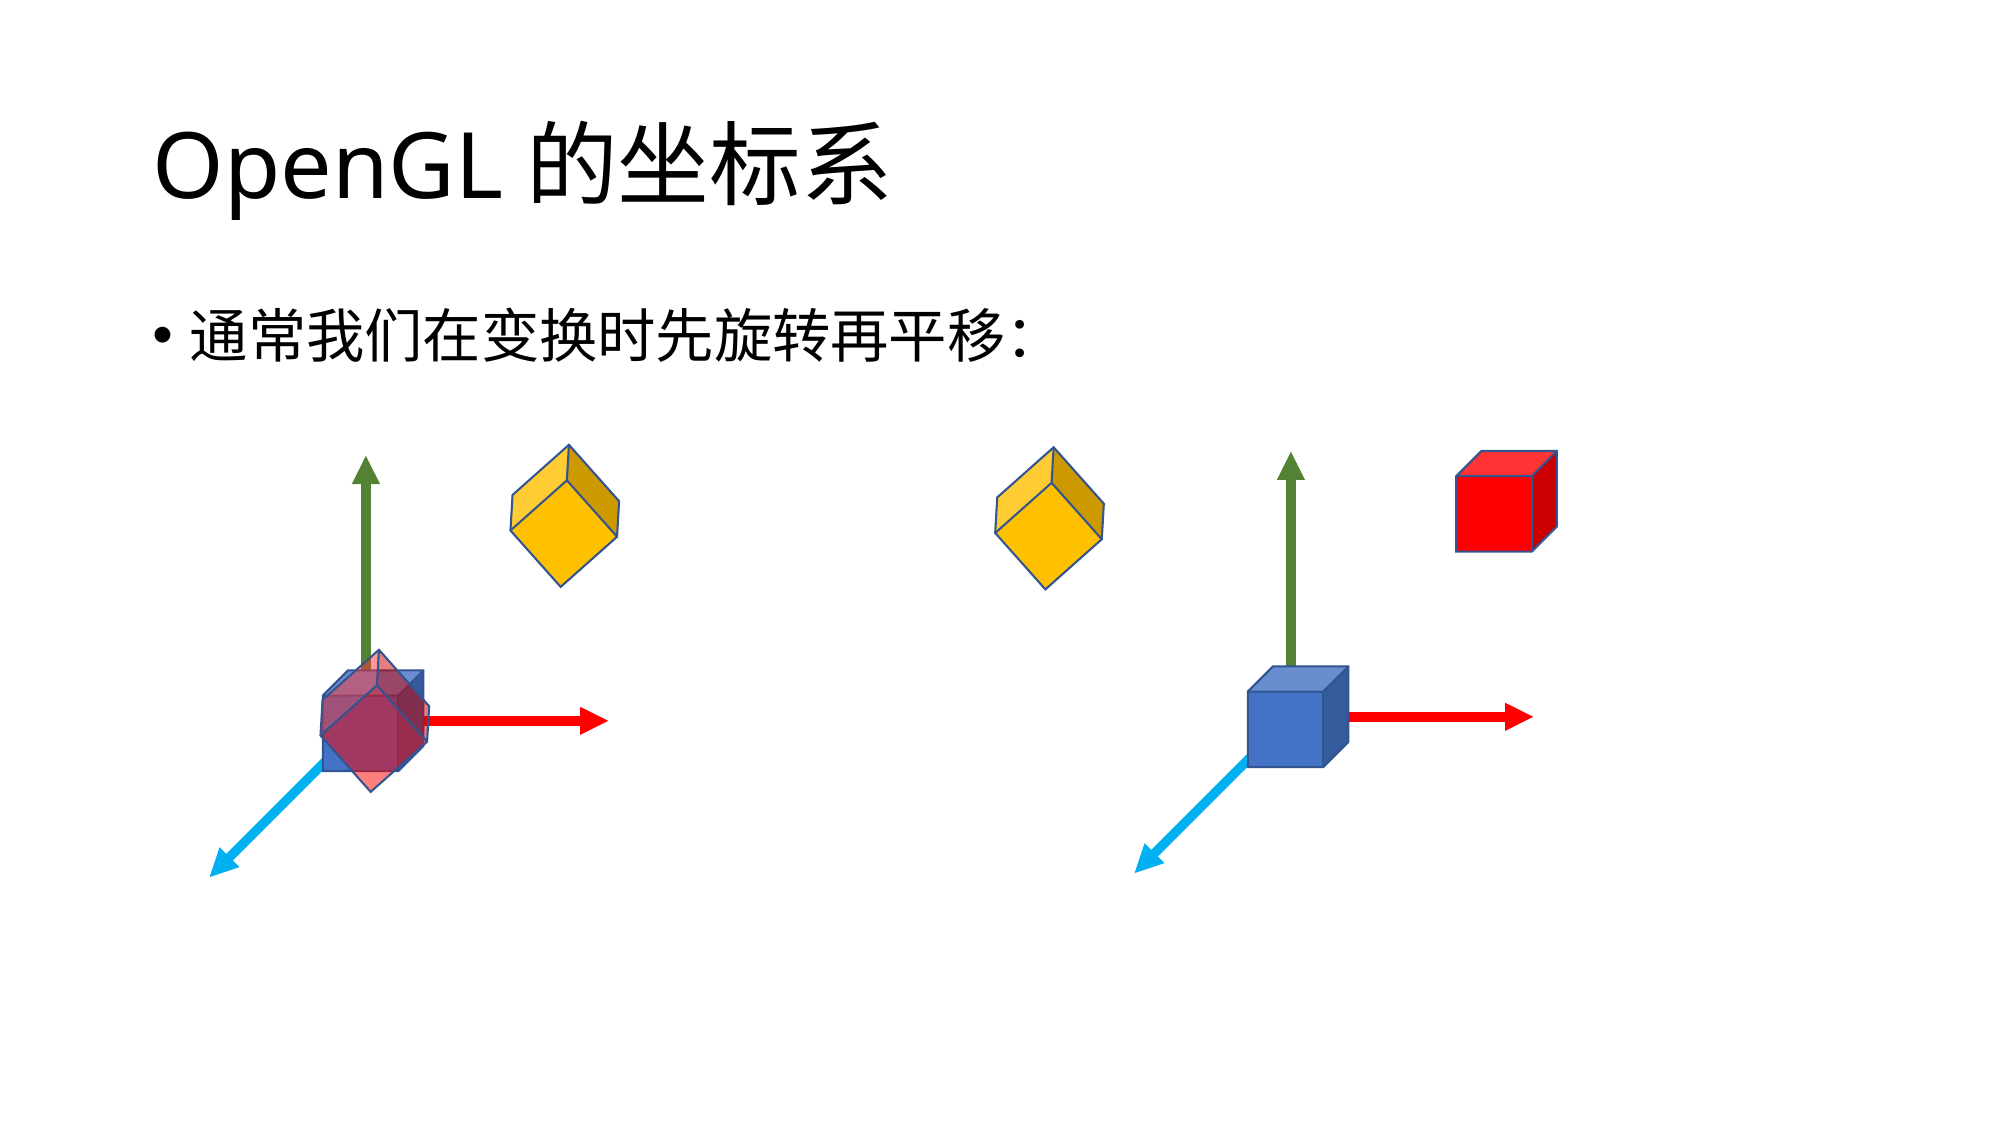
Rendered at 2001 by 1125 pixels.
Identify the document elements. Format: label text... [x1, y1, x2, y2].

list 通常我们在变换时先旋转再平移： [137, 299, 1863, 1014]
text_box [999, 450, 1557, 873]
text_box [209, 455, 616, 878]
title OpenGL的坐标系 [137, 59, 1863, 278]
